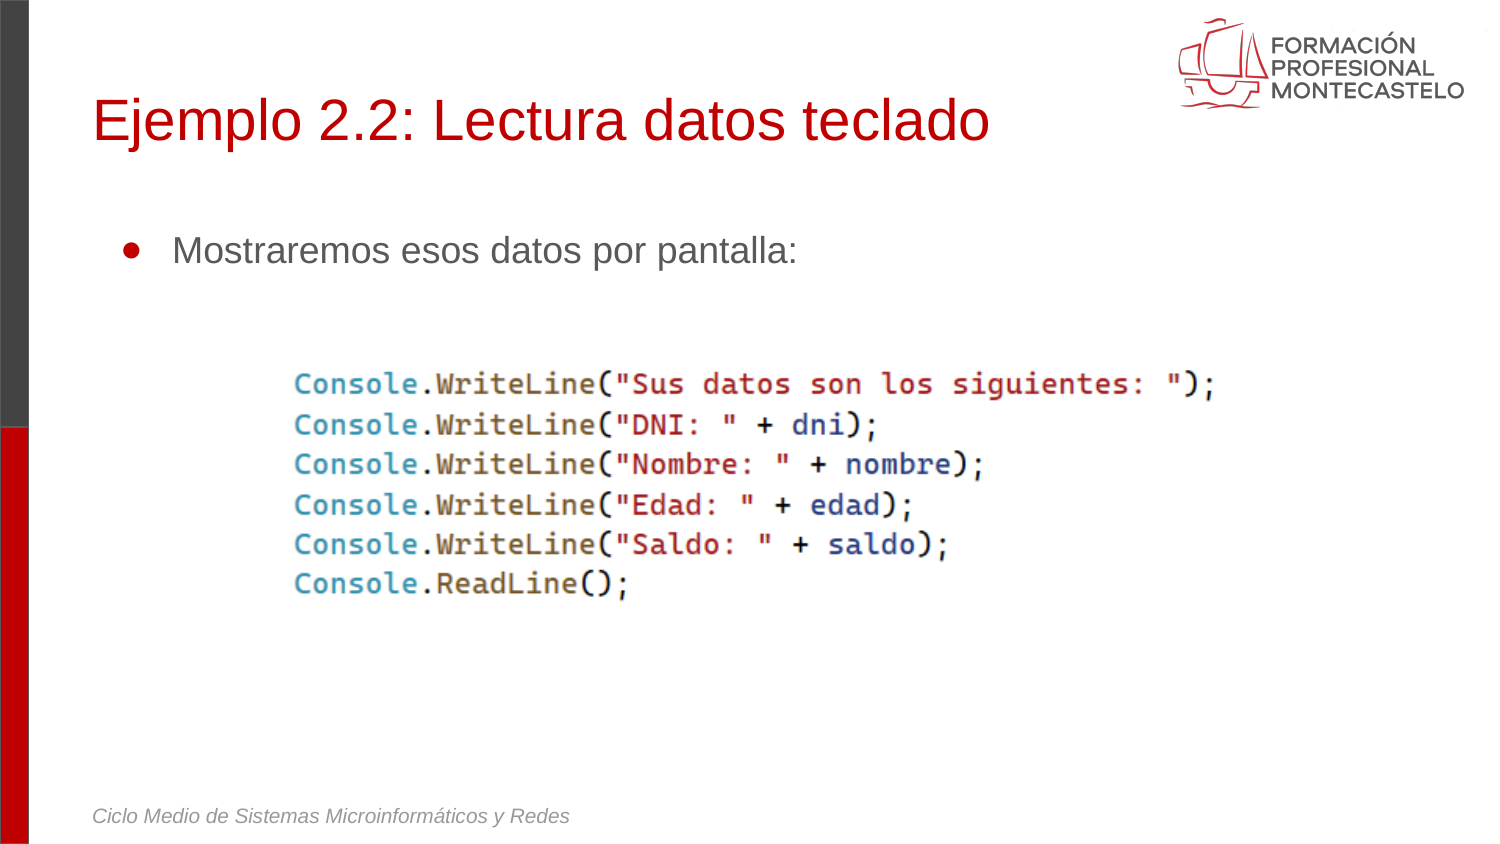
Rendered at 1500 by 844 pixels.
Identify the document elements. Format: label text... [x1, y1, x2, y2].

picture [266, 358, 1234, 611]
picture [1161, 16, 1500, 111]
list Mostraremos esos datos por pantalla: [82, 204, 1480, 765]
title Ejemplo 2.2: Lectura datos teclado [77, 72, 1449, 167]
